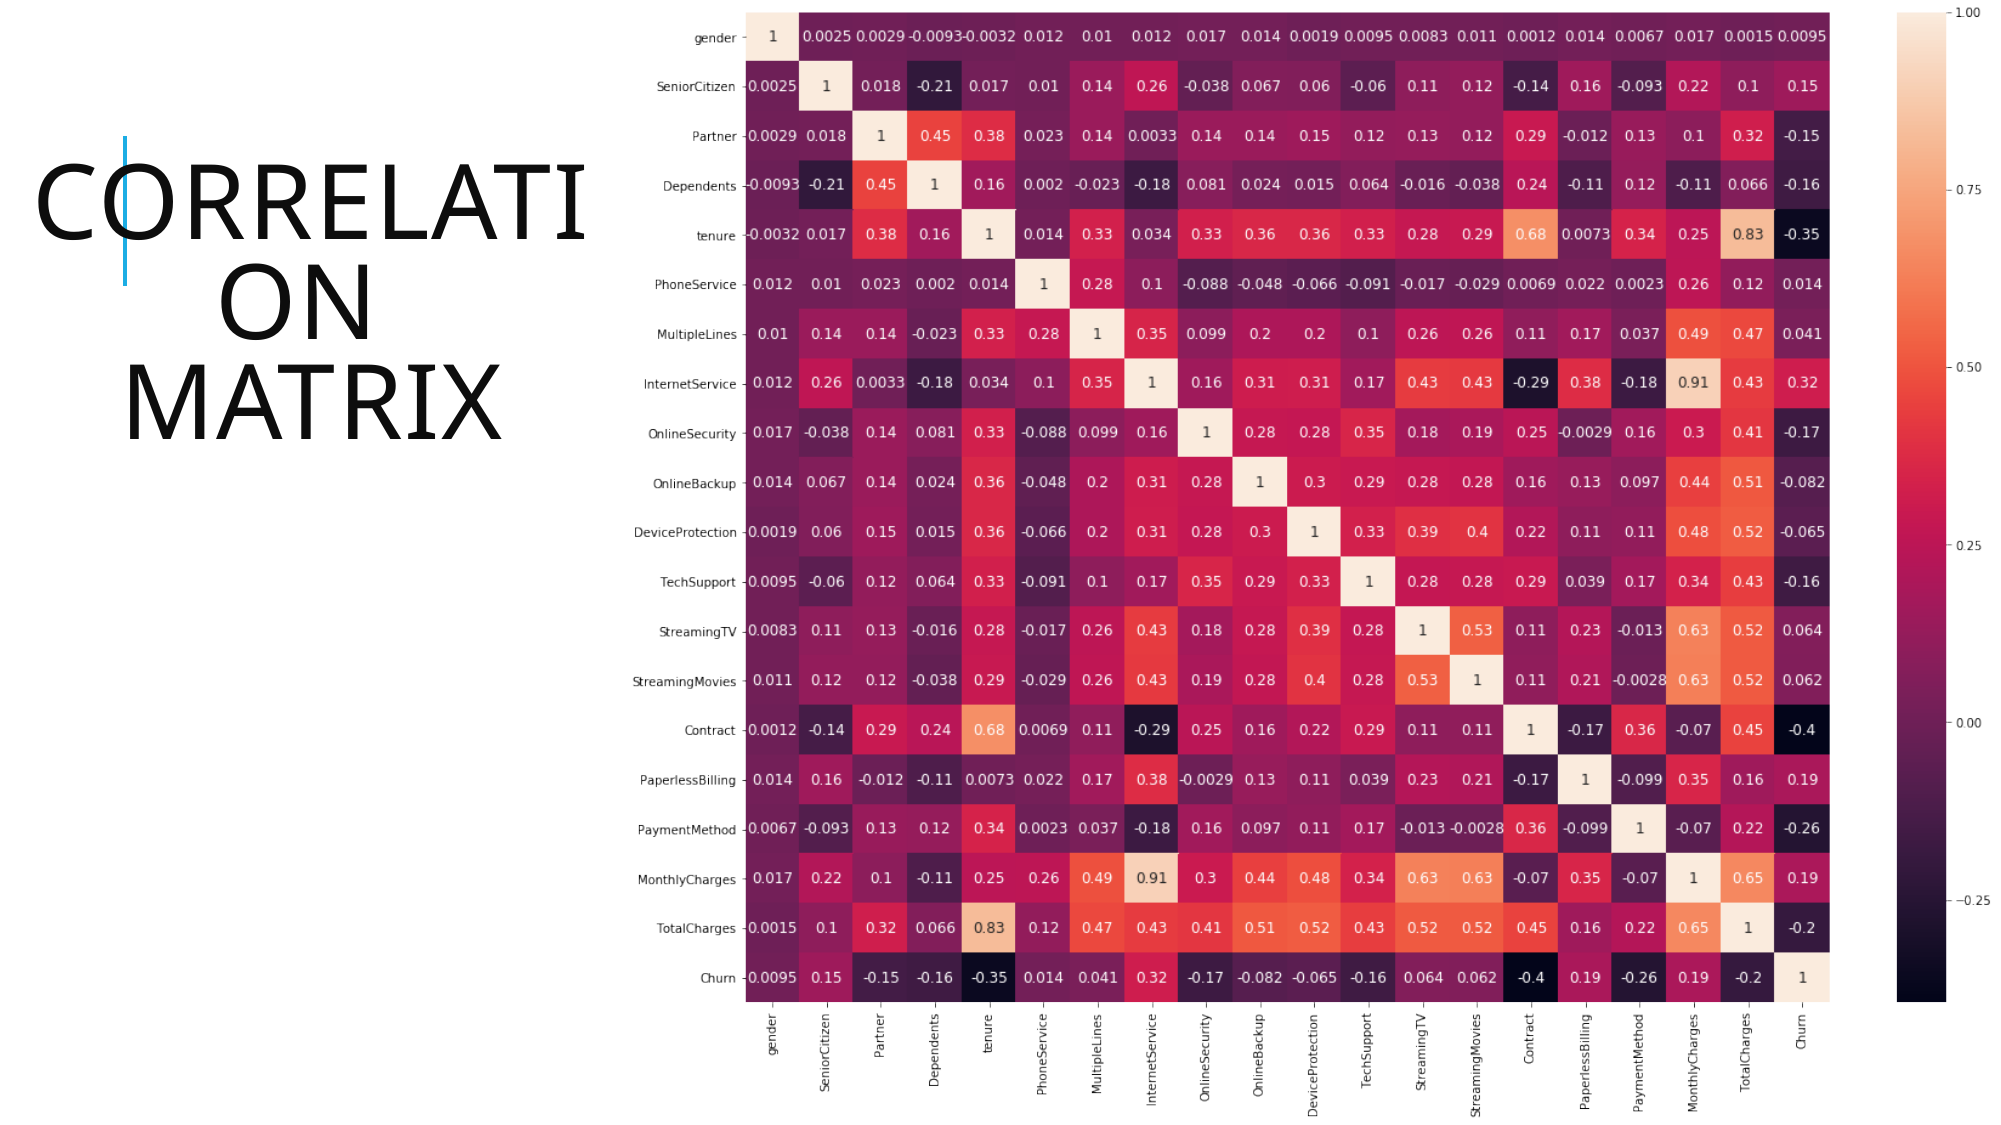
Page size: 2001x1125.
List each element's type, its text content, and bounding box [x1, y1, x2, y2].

title Correlation Matrix [0, 70, 617, 448]
picture [623, 0, 2000, 1125]
